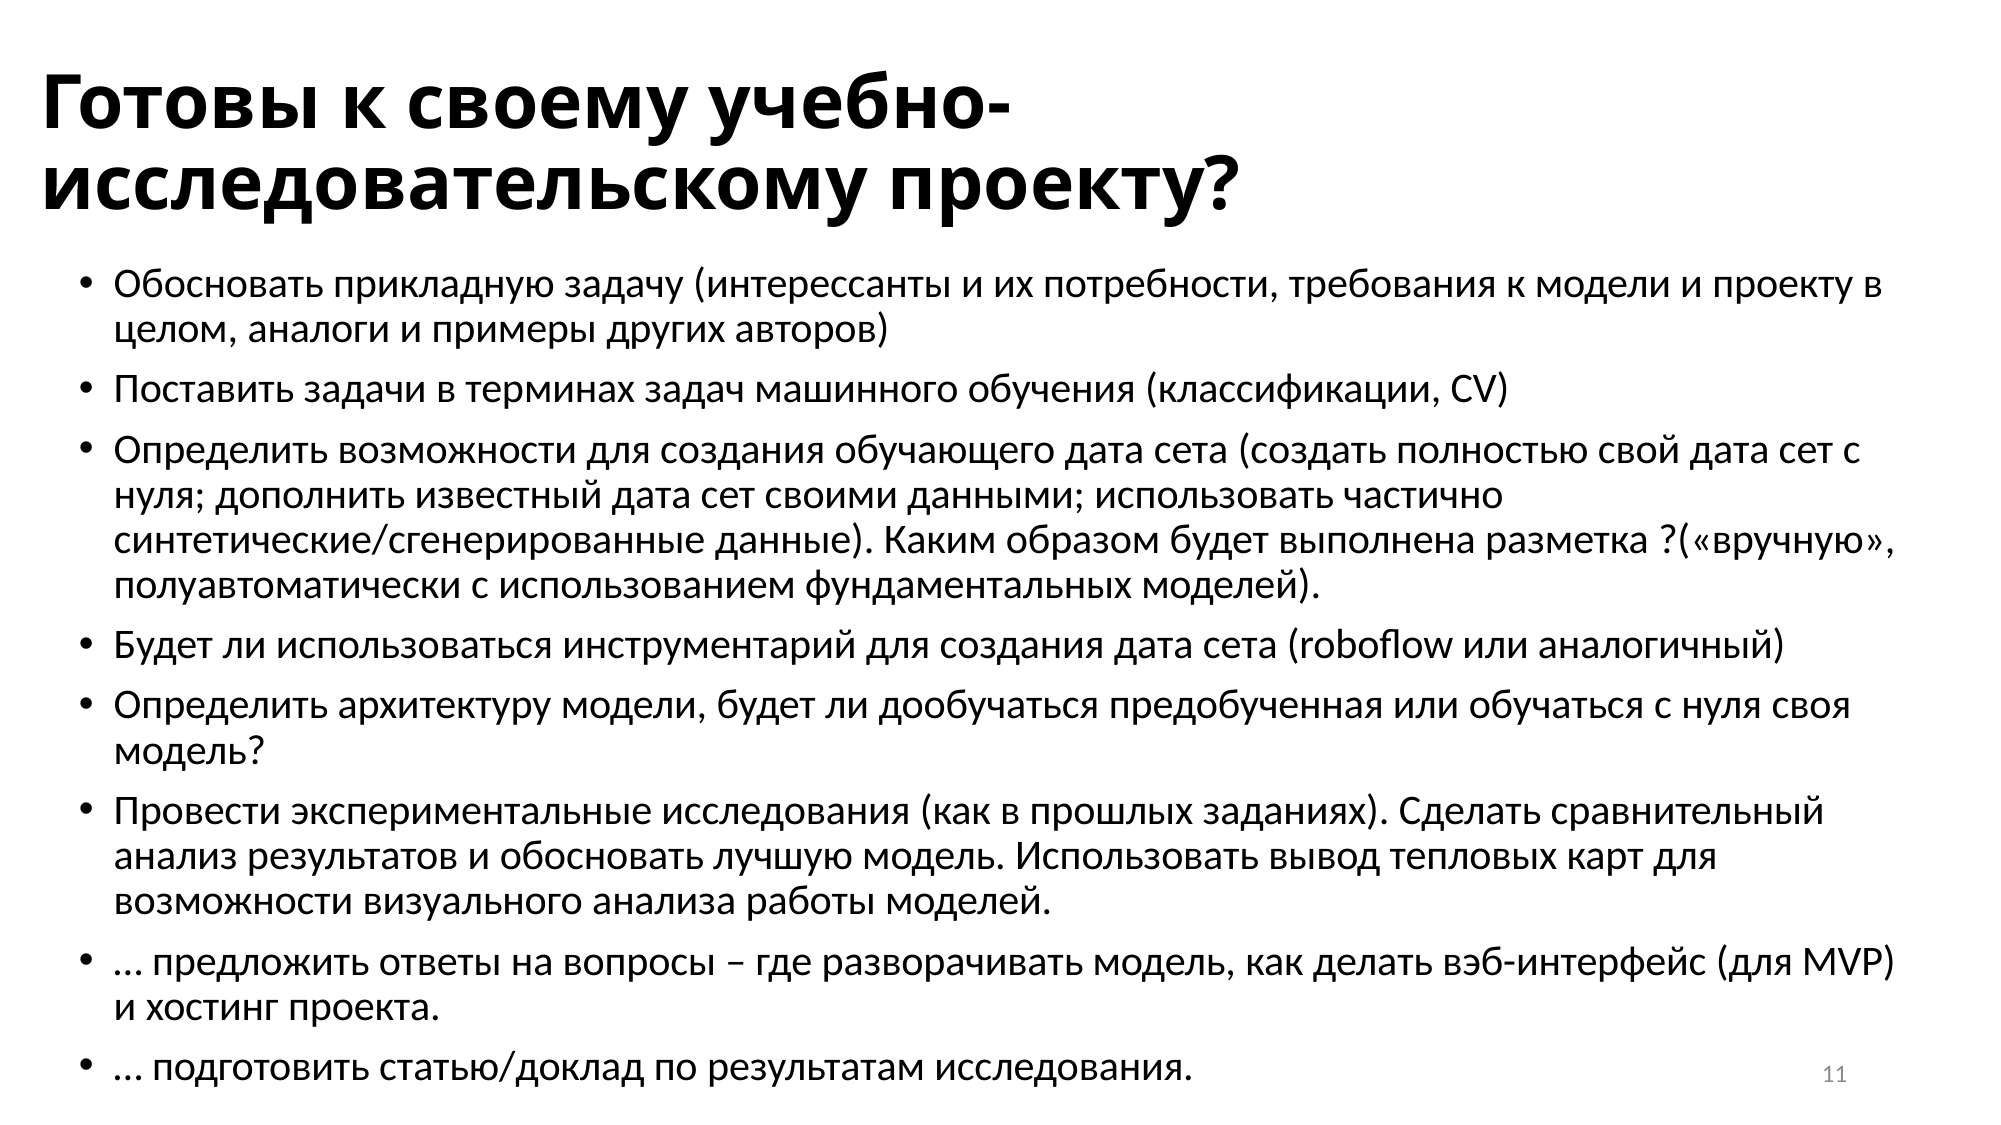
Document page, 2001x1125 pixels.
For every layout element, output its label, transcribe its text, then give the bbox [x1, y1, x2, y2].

list Обосновать прикладную задачу (интерессанты и их потребности, требования к модели и проекту в целом, аналоги и примеры других авторов) Поставить задачи в терминах задач машинного обучения (классификации, CV) Определить возможности для создания обучающего дата сета (создать полностью свой дата сет с нуля; дополнить известный дата сет своими данными; использовать частично синтетические/сгенерированные данные). Каким образом будет выполнена разметка ?(«вручную», полуавтоматически с использованием фундаментальных моделей). Будет ли использоваться инструментарий для создания дата сета (roboflow или аналогичный) Определить архитектуру модели, будет ли дообучаться предобученная или обучаться с нуля своя модель? Провести экспериментальные исследования (как в прошлых заданиях). Сделать сравнительный анализ результатов и обосновать лучшую модель. Использовать вывод тепловых карт для возможности визуального анализа работы моделей. … предложить ответы на вопросы – где разворачивать модель, как делать вэб-интерфейс (для MVP) и хостинг проекта. … подготовить статью/доклад по результатам исследования. [64, 253, 1918, 1100]
slide_number 11 [1412, 1042, 1863, 1103]
title Готовы к своему учебно-исследовательскому проекту? [25, 35, 1751, 254]
